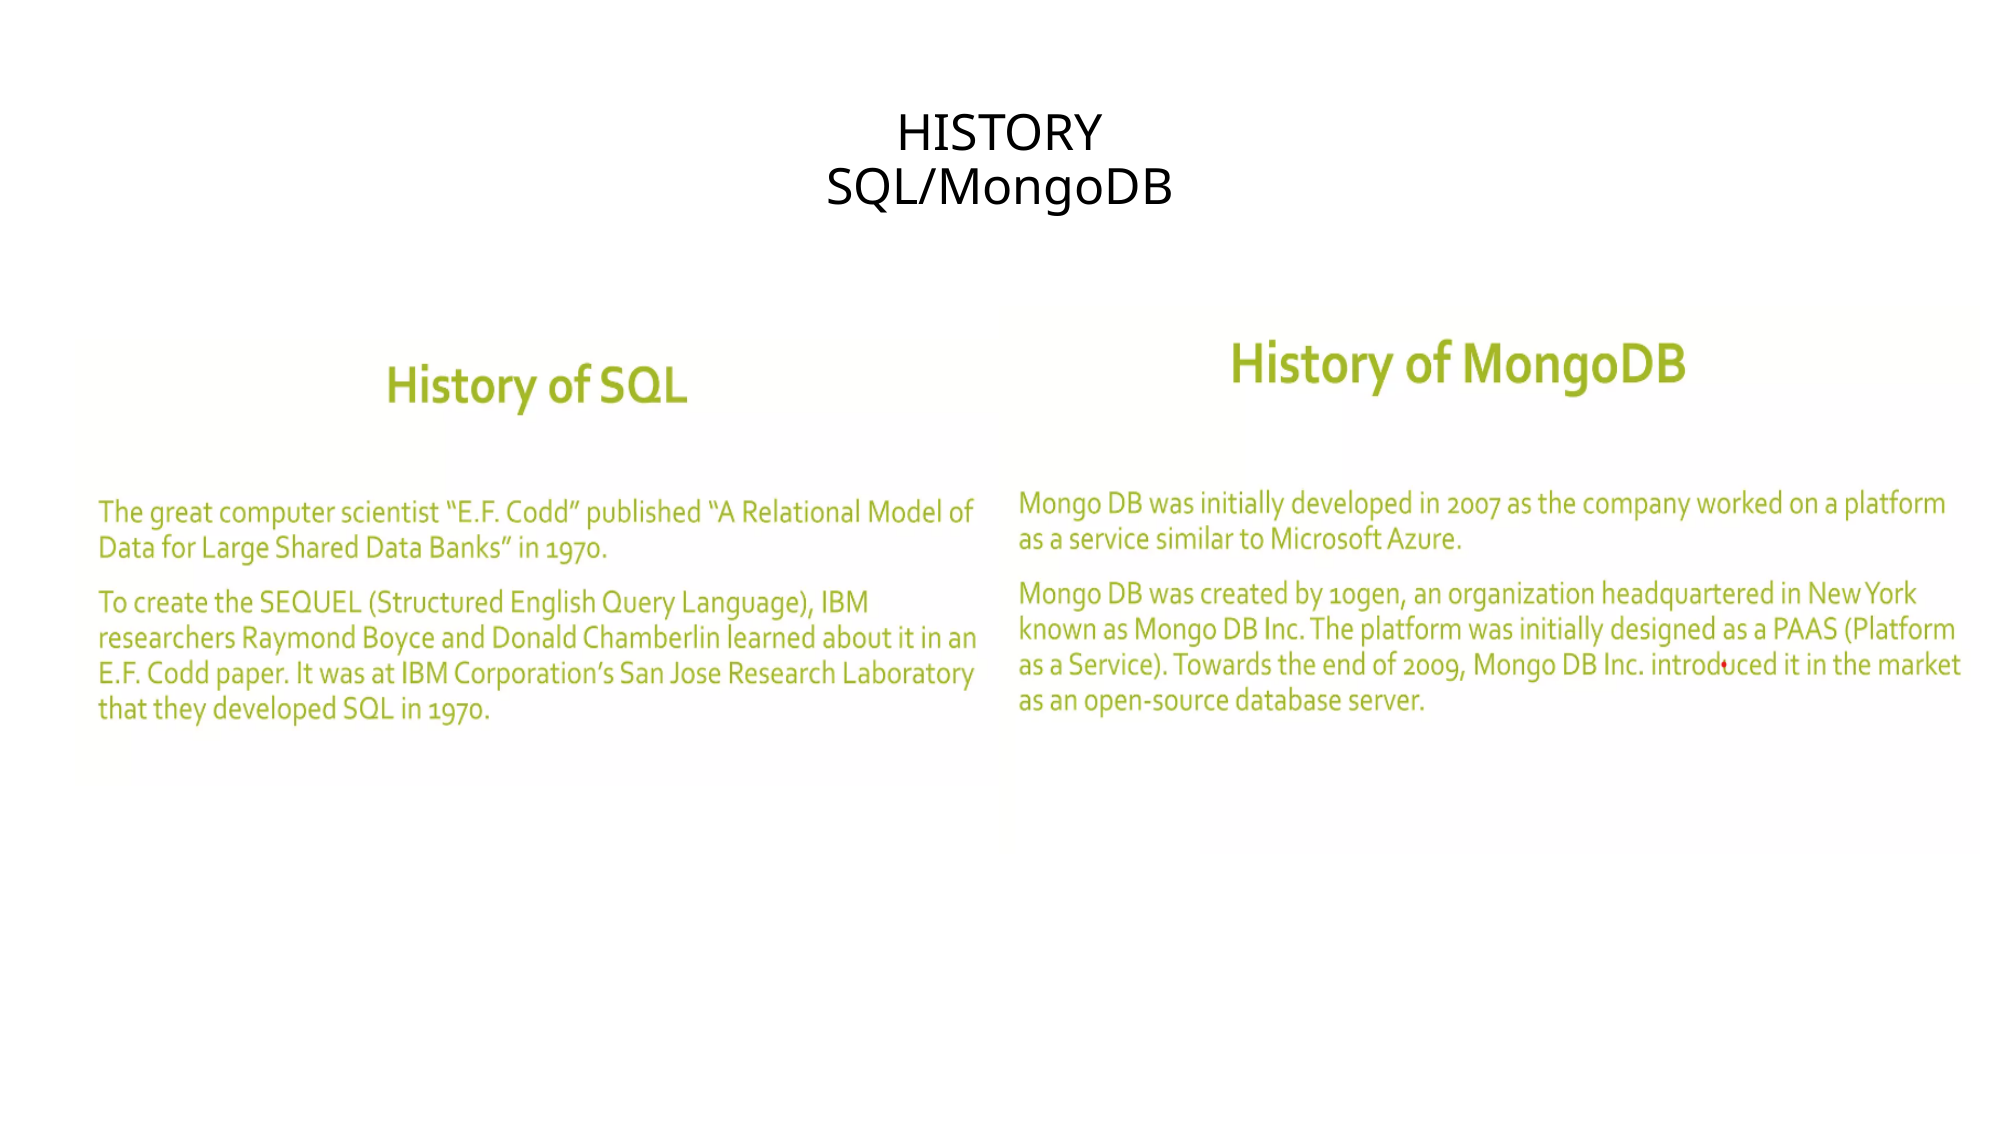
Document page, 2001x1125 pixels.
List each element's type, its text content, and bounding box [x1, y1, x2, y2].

picture [999, 306, 1980, 854]
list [75, 339, 999, 786]
title HISTORY SQL/MongoDB [137, 59, 1863, 263]
